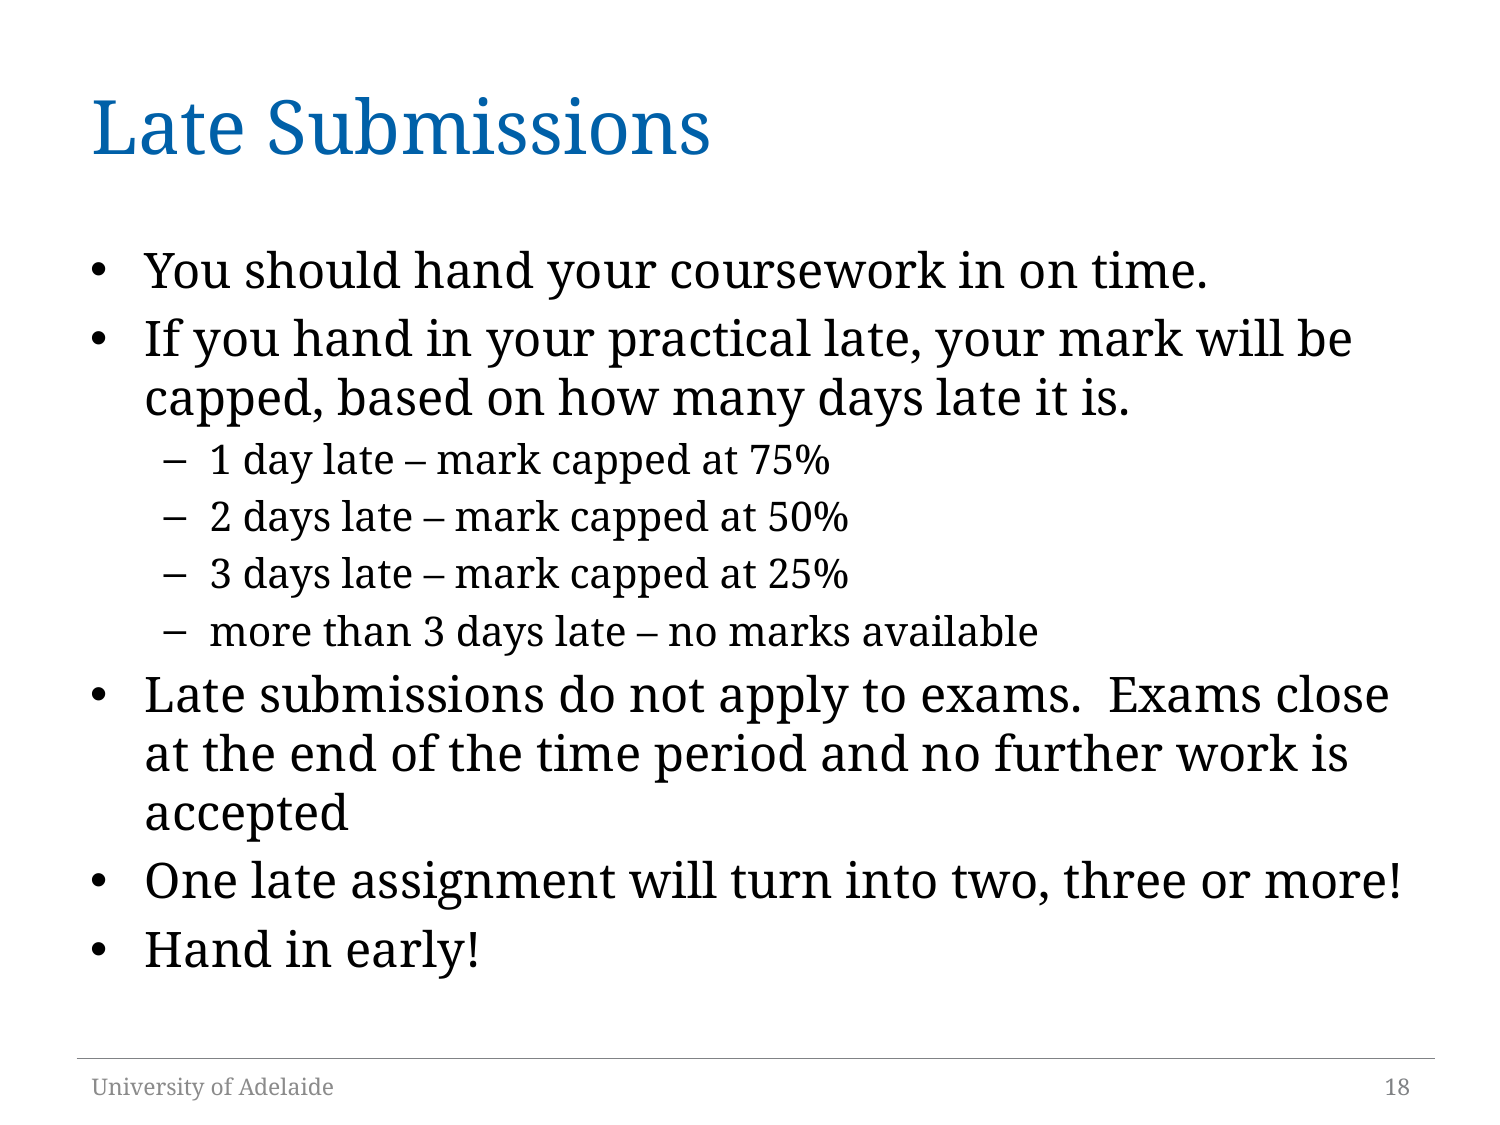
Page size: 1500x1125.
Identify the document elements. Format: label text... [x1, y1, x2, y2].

slide_number 18 [1074, 1057, 1425, 1118]
title Late Submissions [76, 54, 1427, 194]
footer University of Adelaide [76, 1057, 552, 1118]
list You should hand your coursework in on time. If you hand in your practical late, your mark will be capped, based on how many days late it is. 1 day late – mark capped at 75% 2 days late – mark capped at 50% 3 days late – mark capped at 25% more than 3 days late – no marks available Late submissions do not apply to exams. Exams close at the end of the time period and no further work is accepted One late assignment will turn into two, three or more! Hand in early! [75, 231, 1425, 1005]
